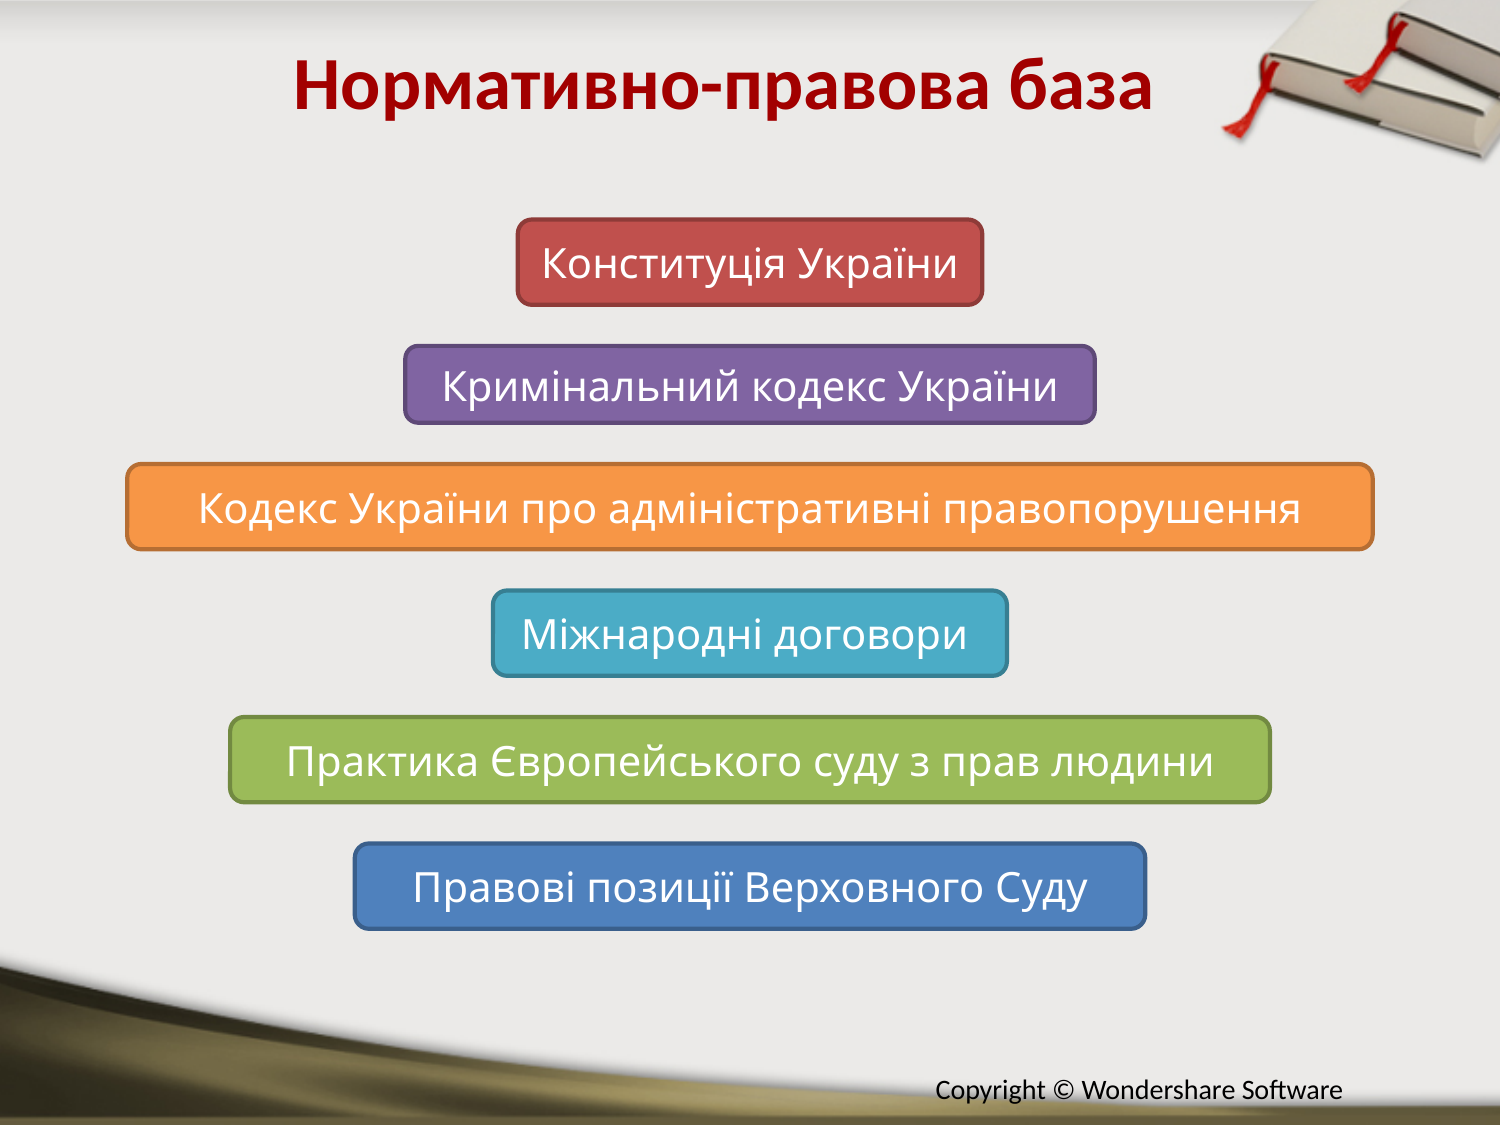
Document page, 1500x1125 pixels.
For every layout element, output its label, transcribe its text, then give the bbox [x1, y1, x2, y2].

text_box Правові позиції Верховного Суду [352, 841, 1148, 931]
text_box Практика Європейського суду з прав людини [227, 714, 1273, 805]
text_box Нормативно-правова база [278, 27, 1222, 131]
text_box Конституція України [515, 217, 985, 307]
text_box Кодекс України про адміністративні правопорушення [125, 461, 1375, 552]
text_box Кримінальний кодекс України [403, 343, 1097, 425]
text_box Міжнародні договори [490, 588, 1010, 678]
picture [0, 0, 1500, 1125]
